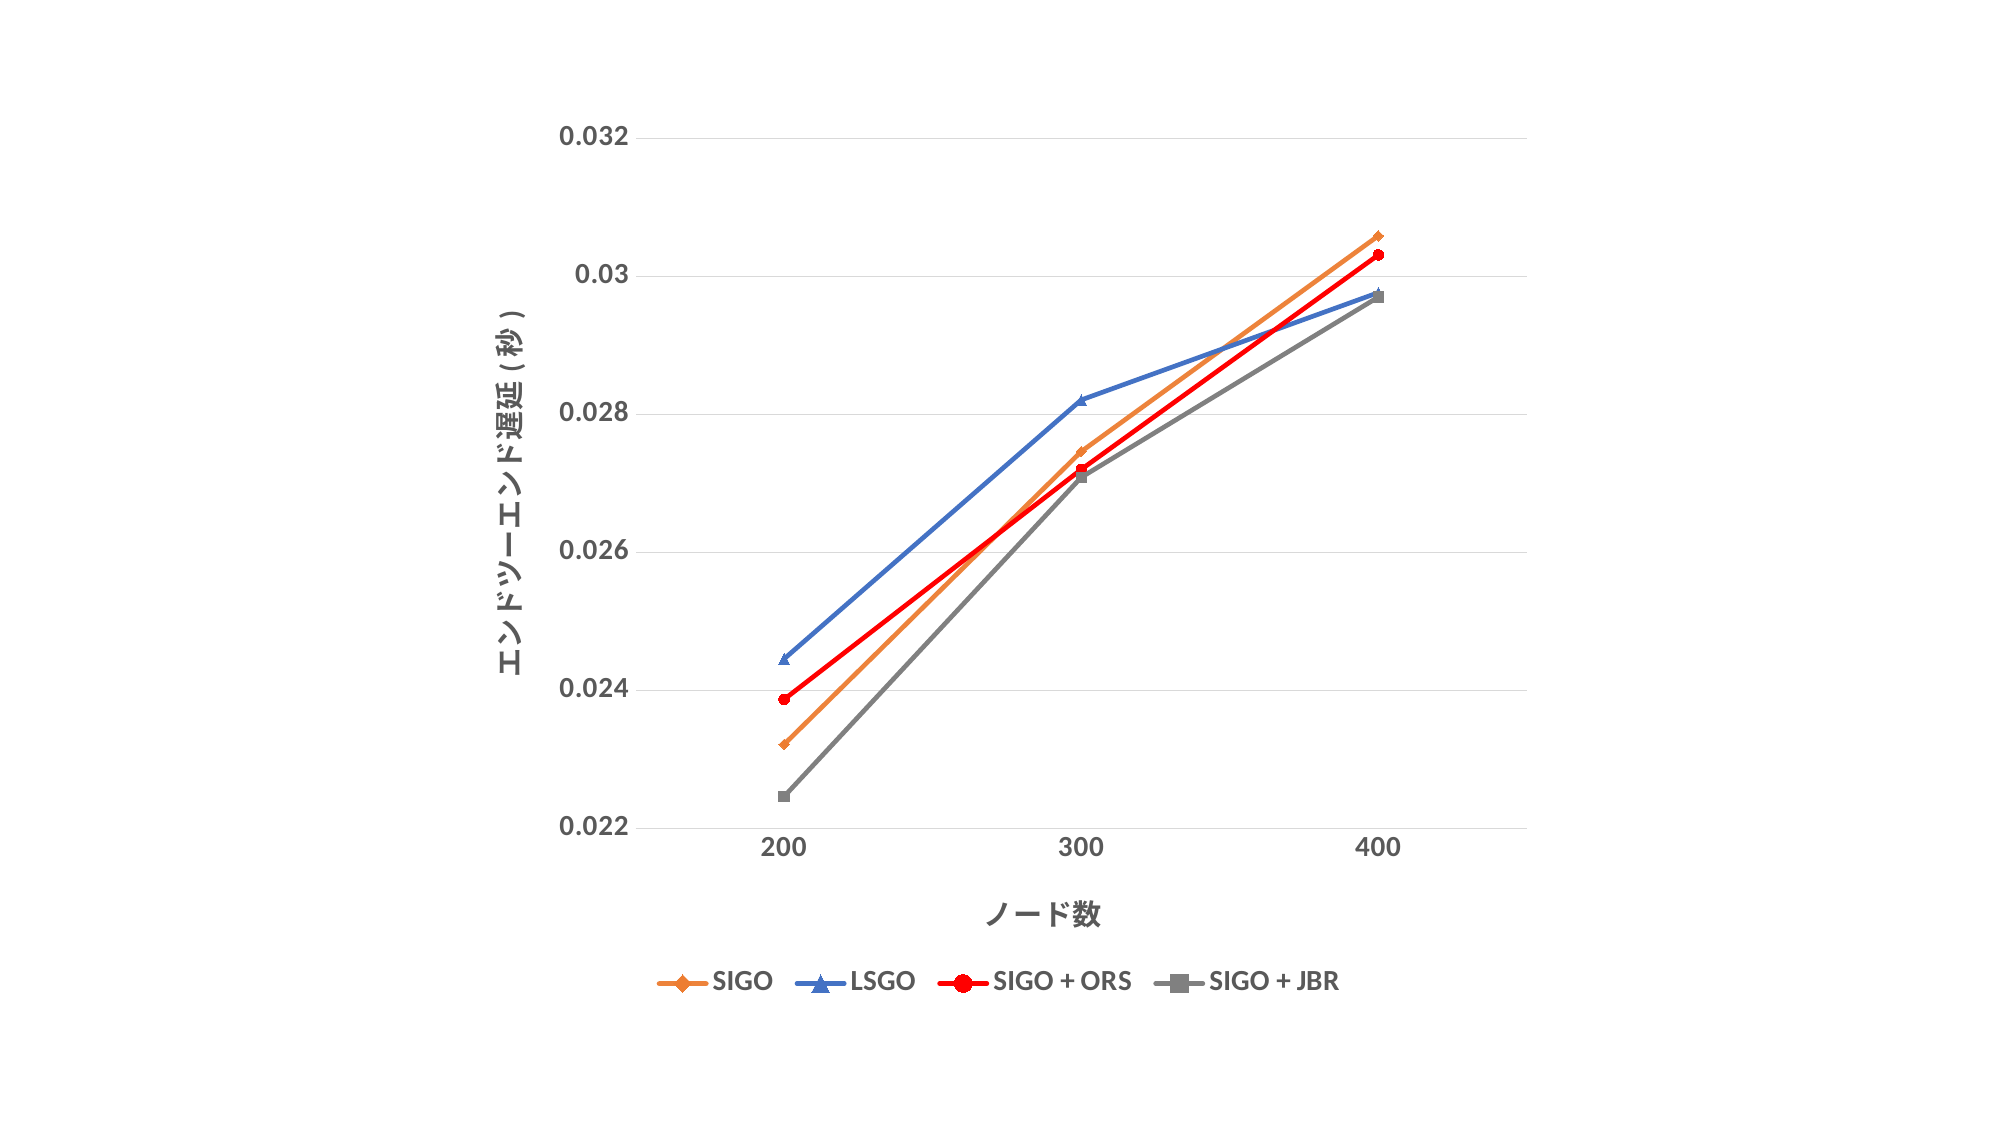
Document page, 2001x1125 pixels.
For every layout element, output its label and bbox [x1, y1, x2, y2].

chart [451, 105, 1549, 1020]
